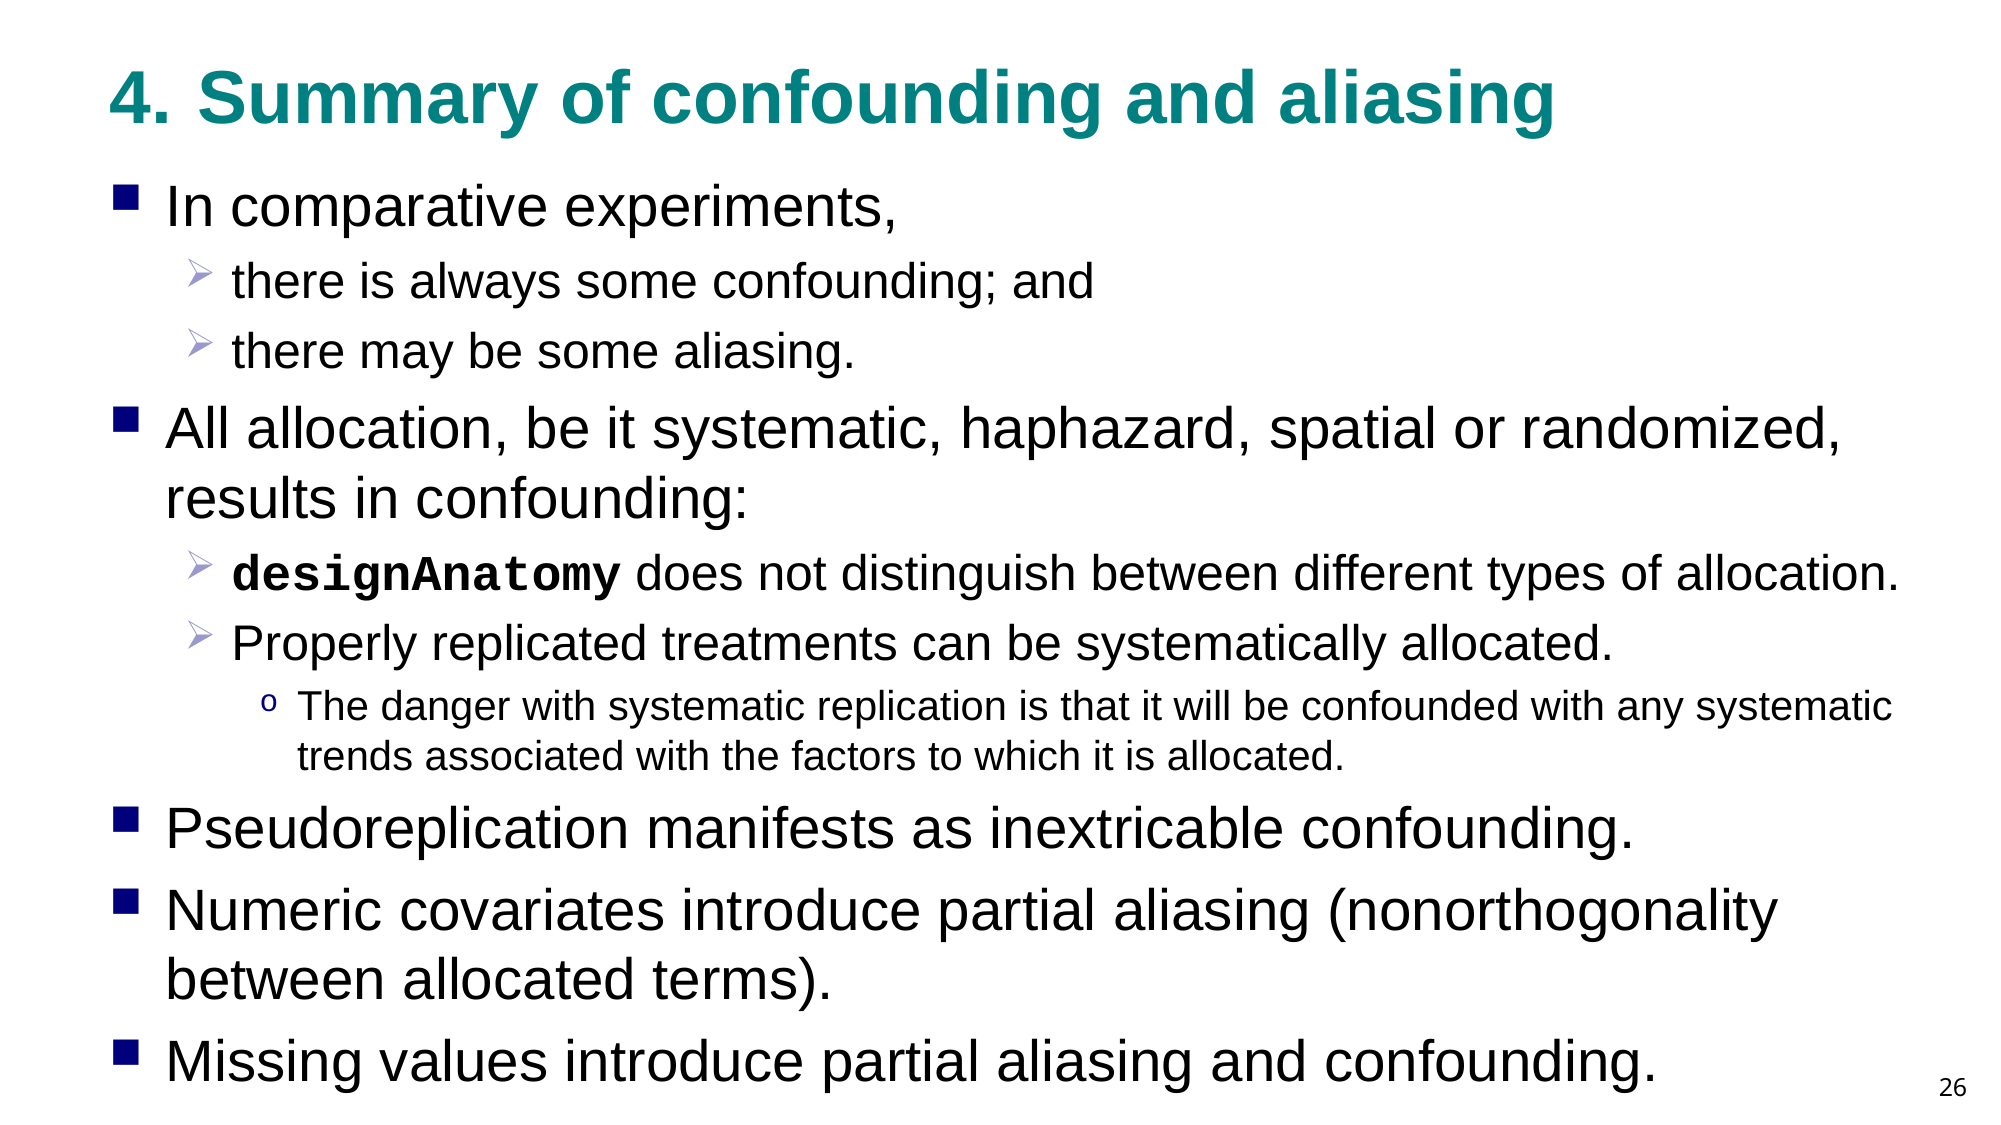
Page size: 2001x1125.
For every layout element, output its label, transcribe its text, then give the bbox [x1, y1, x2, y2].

slide_number 26 [1515, 1038, 1983, 1114]
list In comparative experiments, there is always some confounding; and there may be some aliasing. All allocation, be it systematic, haphazard, spatial or randomized, results in confounding: designAnatomy does not distinguish between different types of allocation. Properly replicated treatments can be systematically allocated. The danger with systematic replication is that it will be confounded with any systematic trends associated with the factors to which it is allocated. Pseudoreplication manifests as inextricable confounding. Numeric covariates introduce partial aliasing (nonorthogonality between allocated terms). Missing values introduce partial aliasing and confounding. [94, 160, 2000, 1125]
title 4. Summary of confounding and aliasing [94, 33, 1985, 153]
